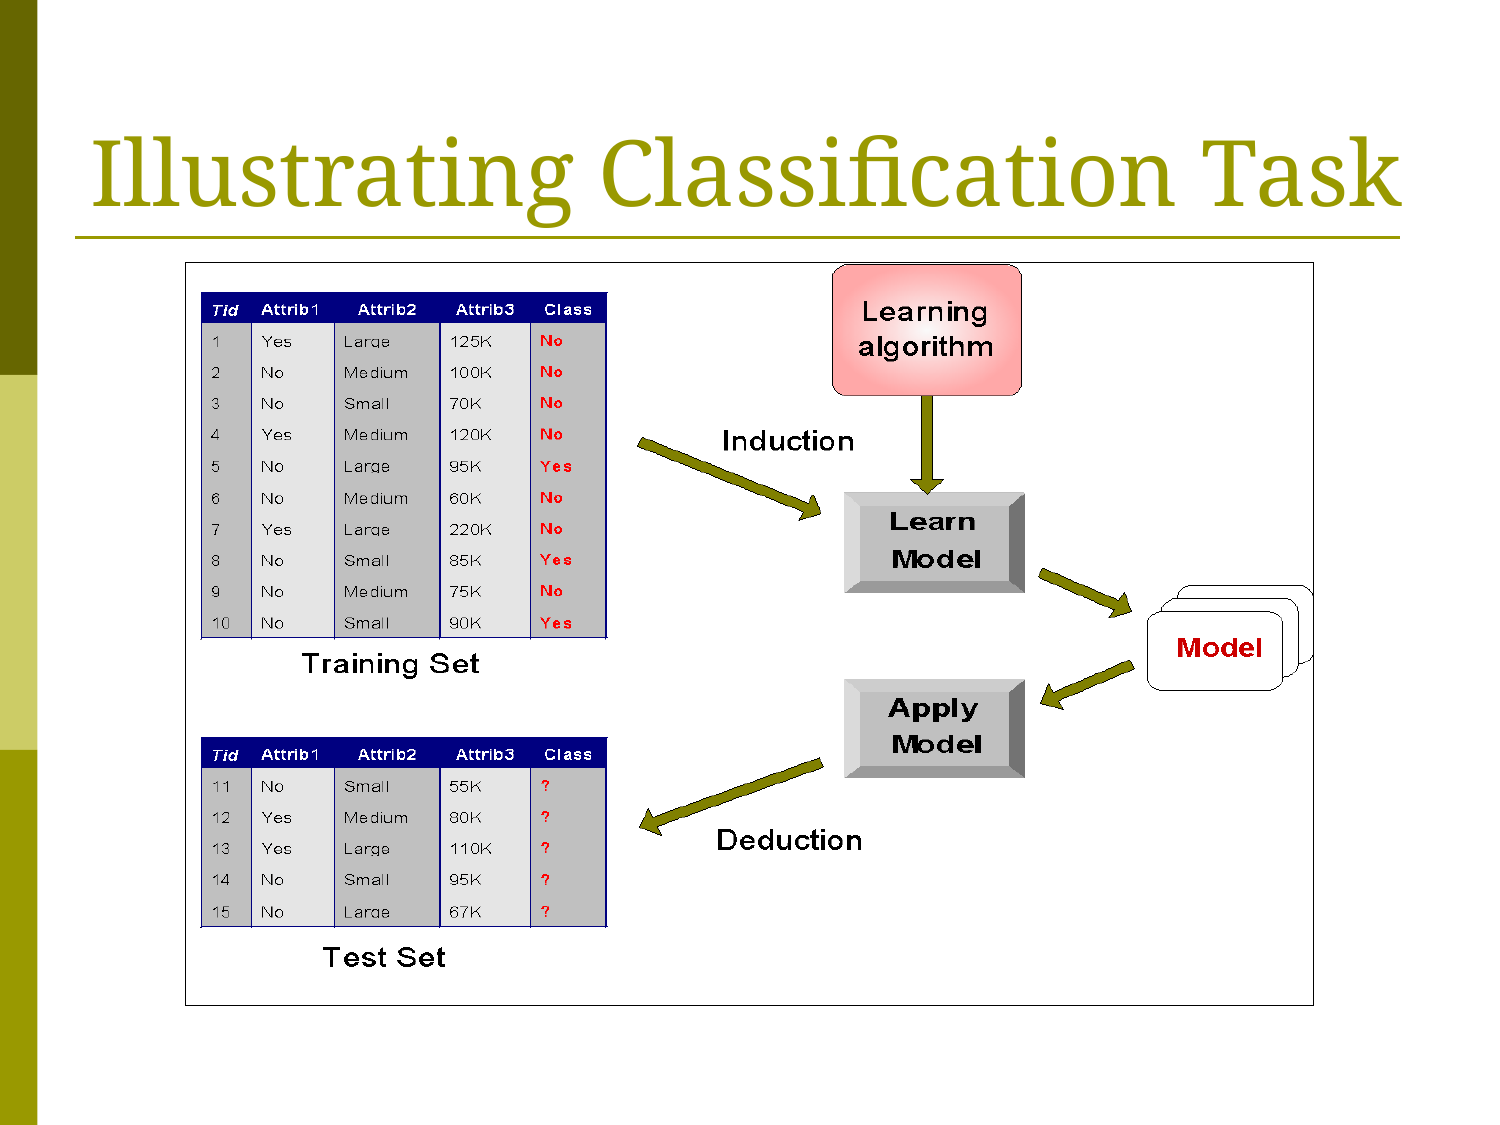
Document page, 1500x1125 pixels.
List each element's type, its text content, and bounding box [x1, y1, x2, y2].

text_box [185, 262, 1315, 1006]
title Illustrating Classification Task [75, 45, 1425, 233]
